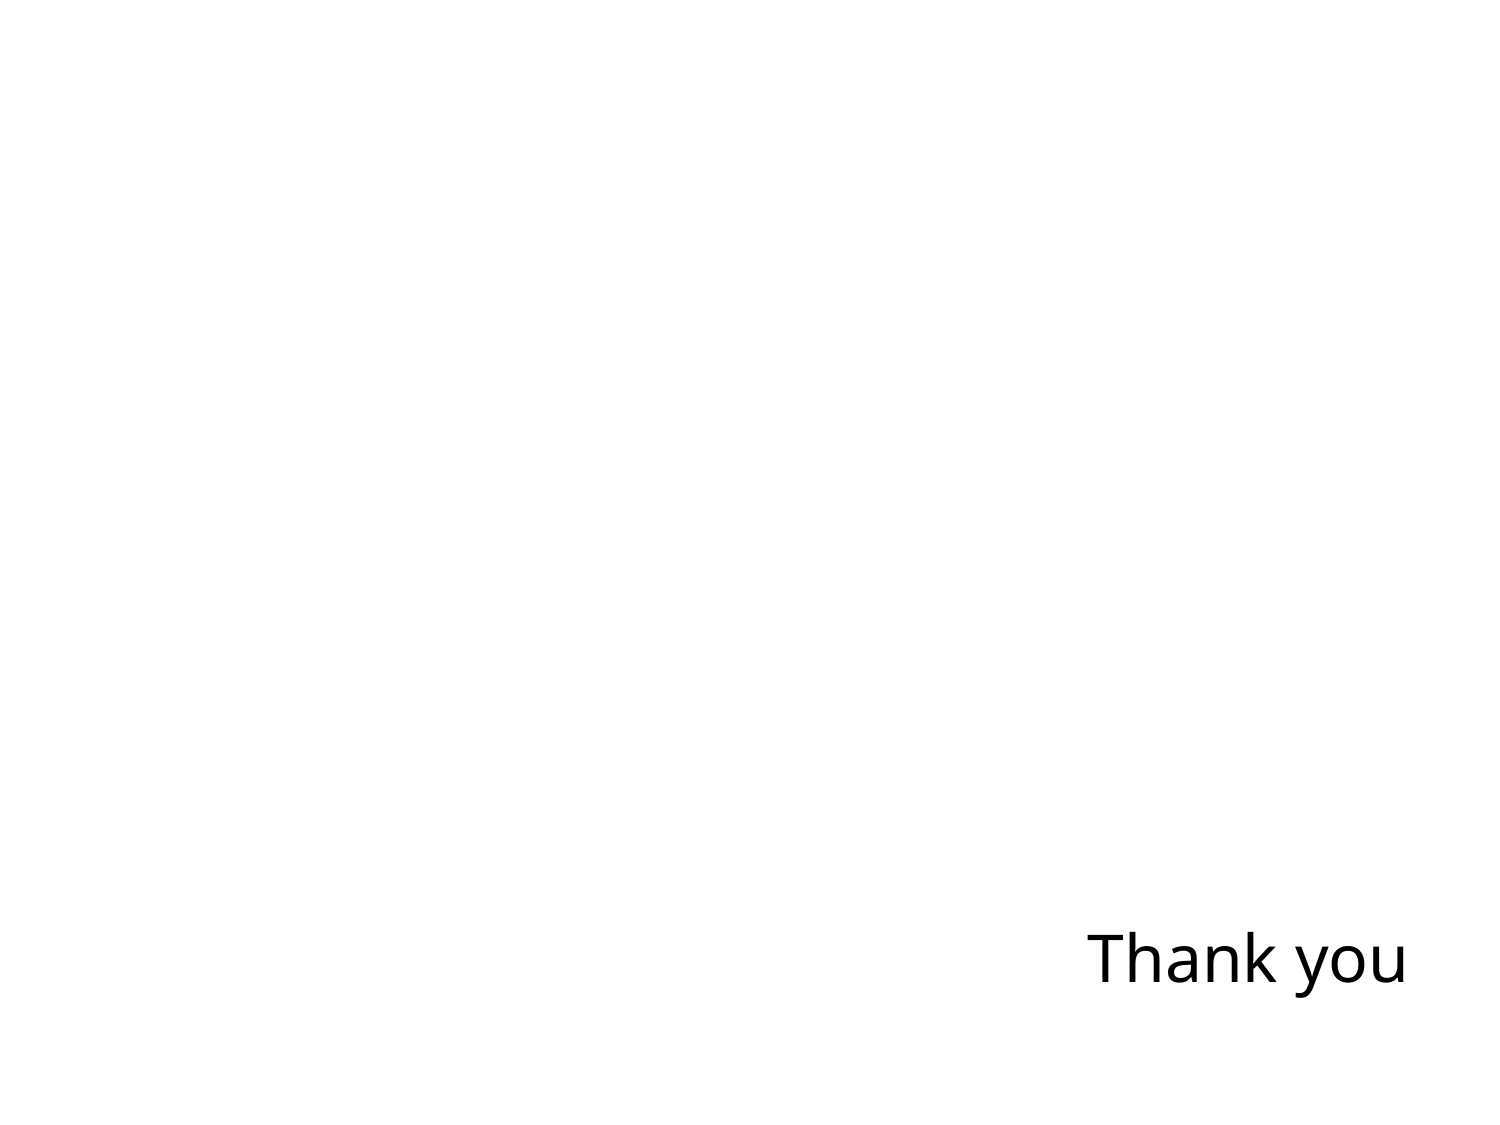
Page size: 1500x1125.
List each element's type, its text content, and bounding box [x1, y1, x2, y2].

list Thank you [75, 262, 1425, 1005]
